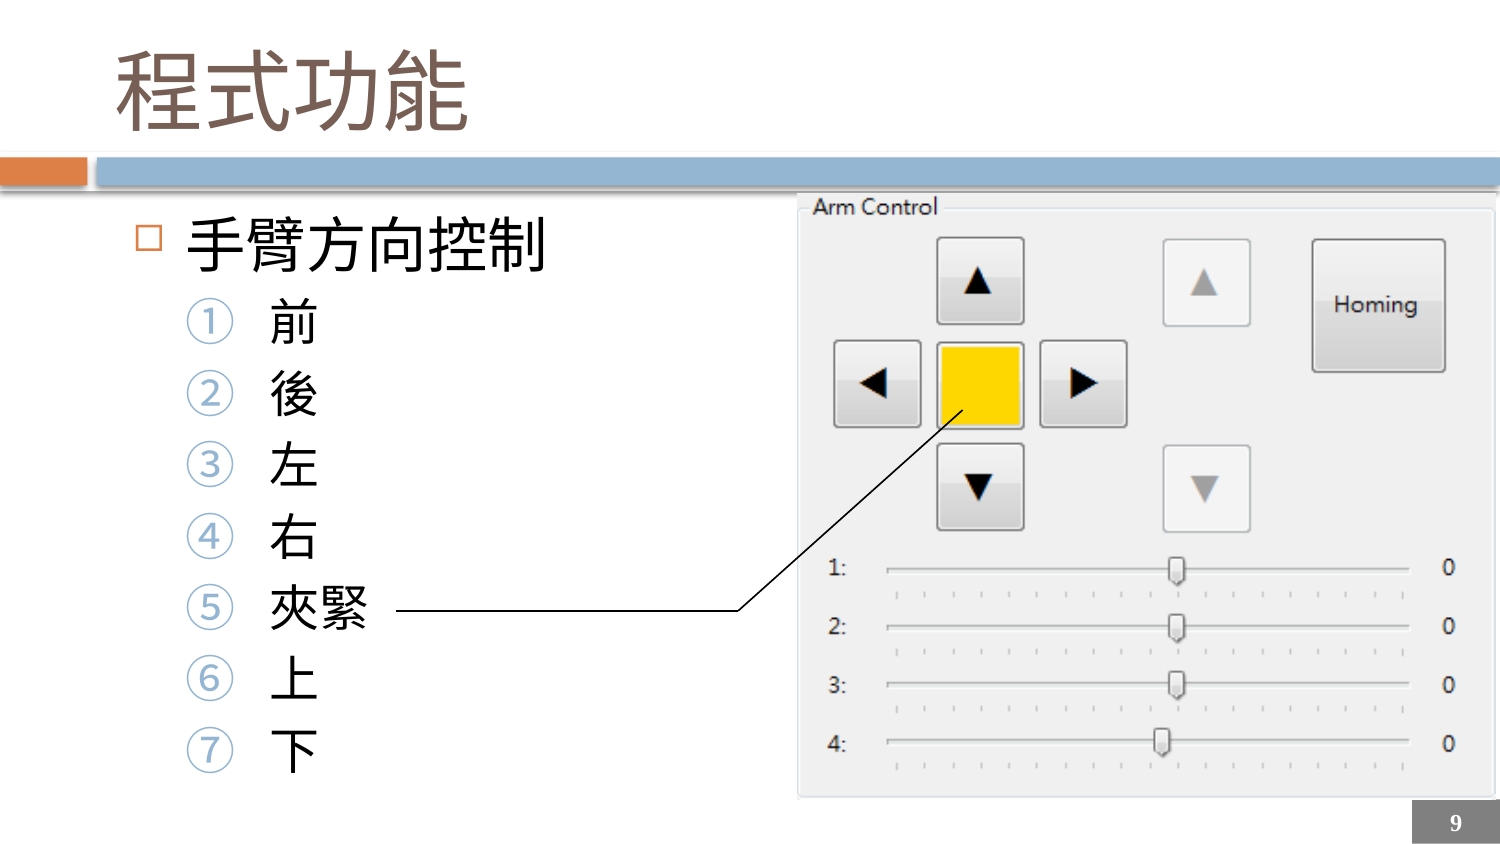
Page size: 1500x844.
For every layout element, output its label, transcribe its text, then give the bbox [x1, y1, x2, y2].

picture [796, 193, 1496, 801]
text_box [737, 409, 963, 612]
list 手臂方向控制 前 後 左 右 夾緊 上 下 [118, 199, 1412, 824]
slide_number 9 [1412, 804, 1500, 844]
title 程式功能 [99, 28, 1438, 150]
